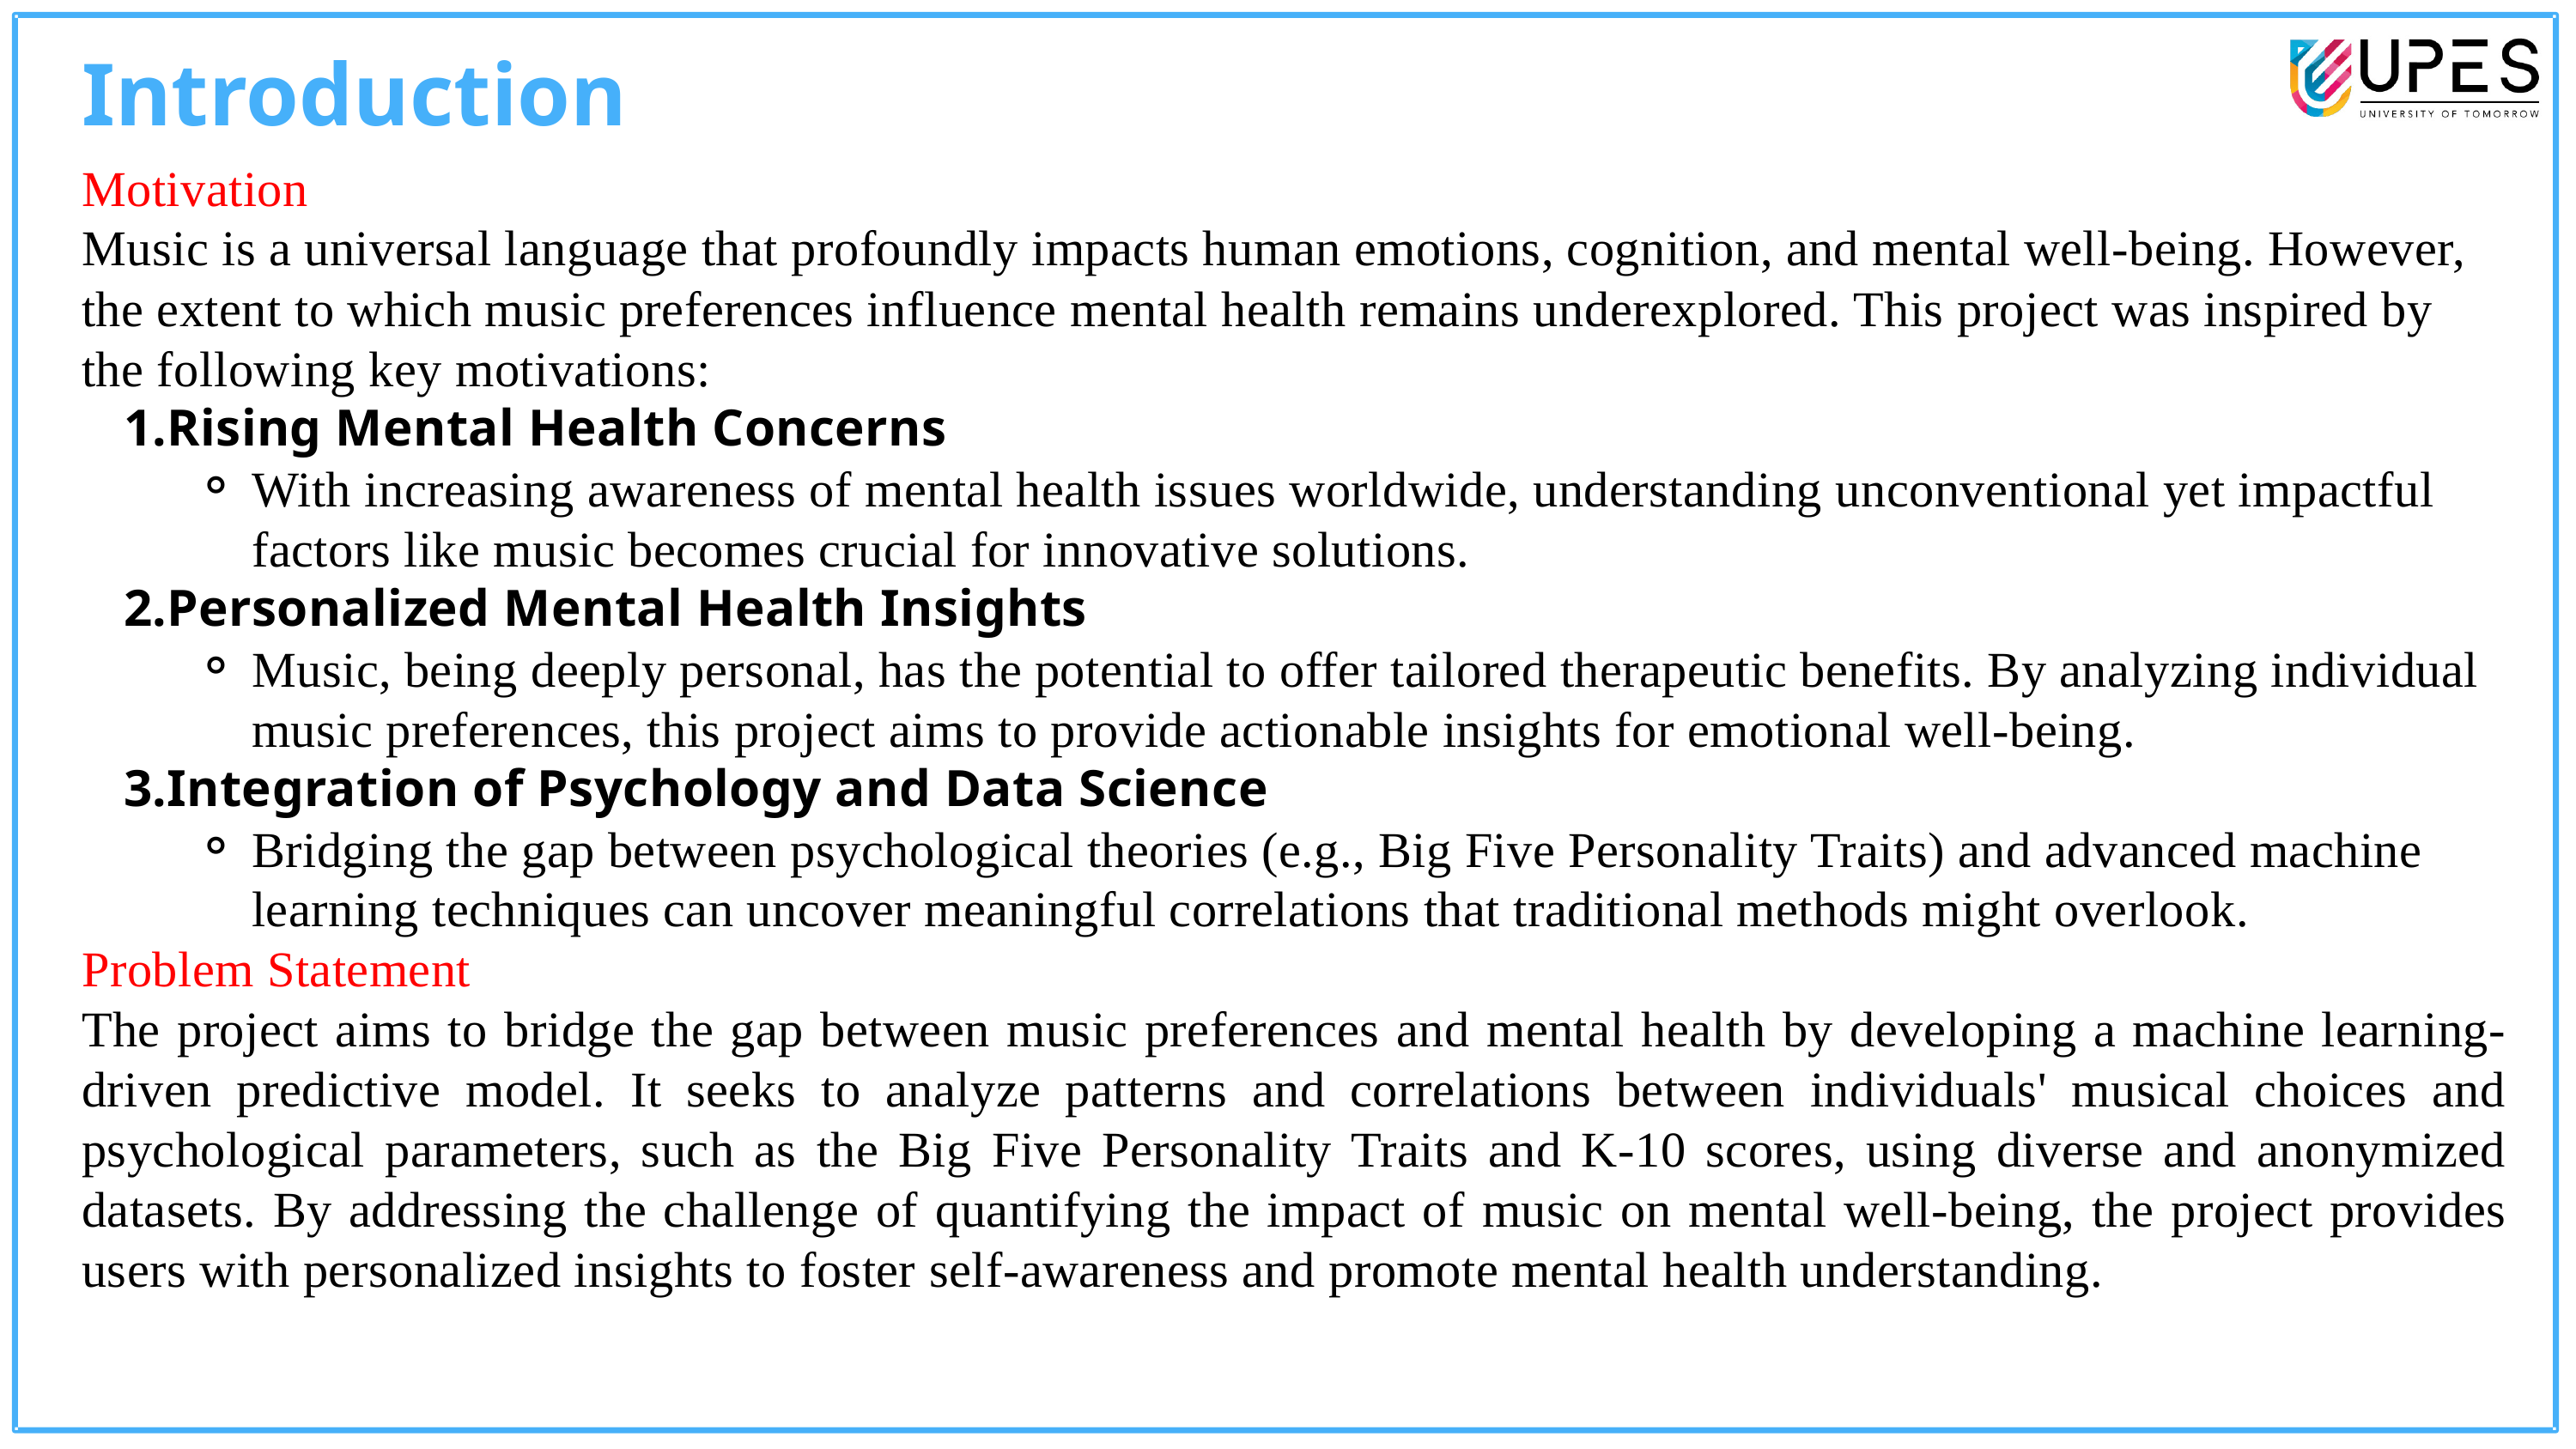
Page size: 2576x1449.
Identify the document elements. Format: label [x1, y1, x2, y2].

text_box [11, 11, 2560, 1434]
